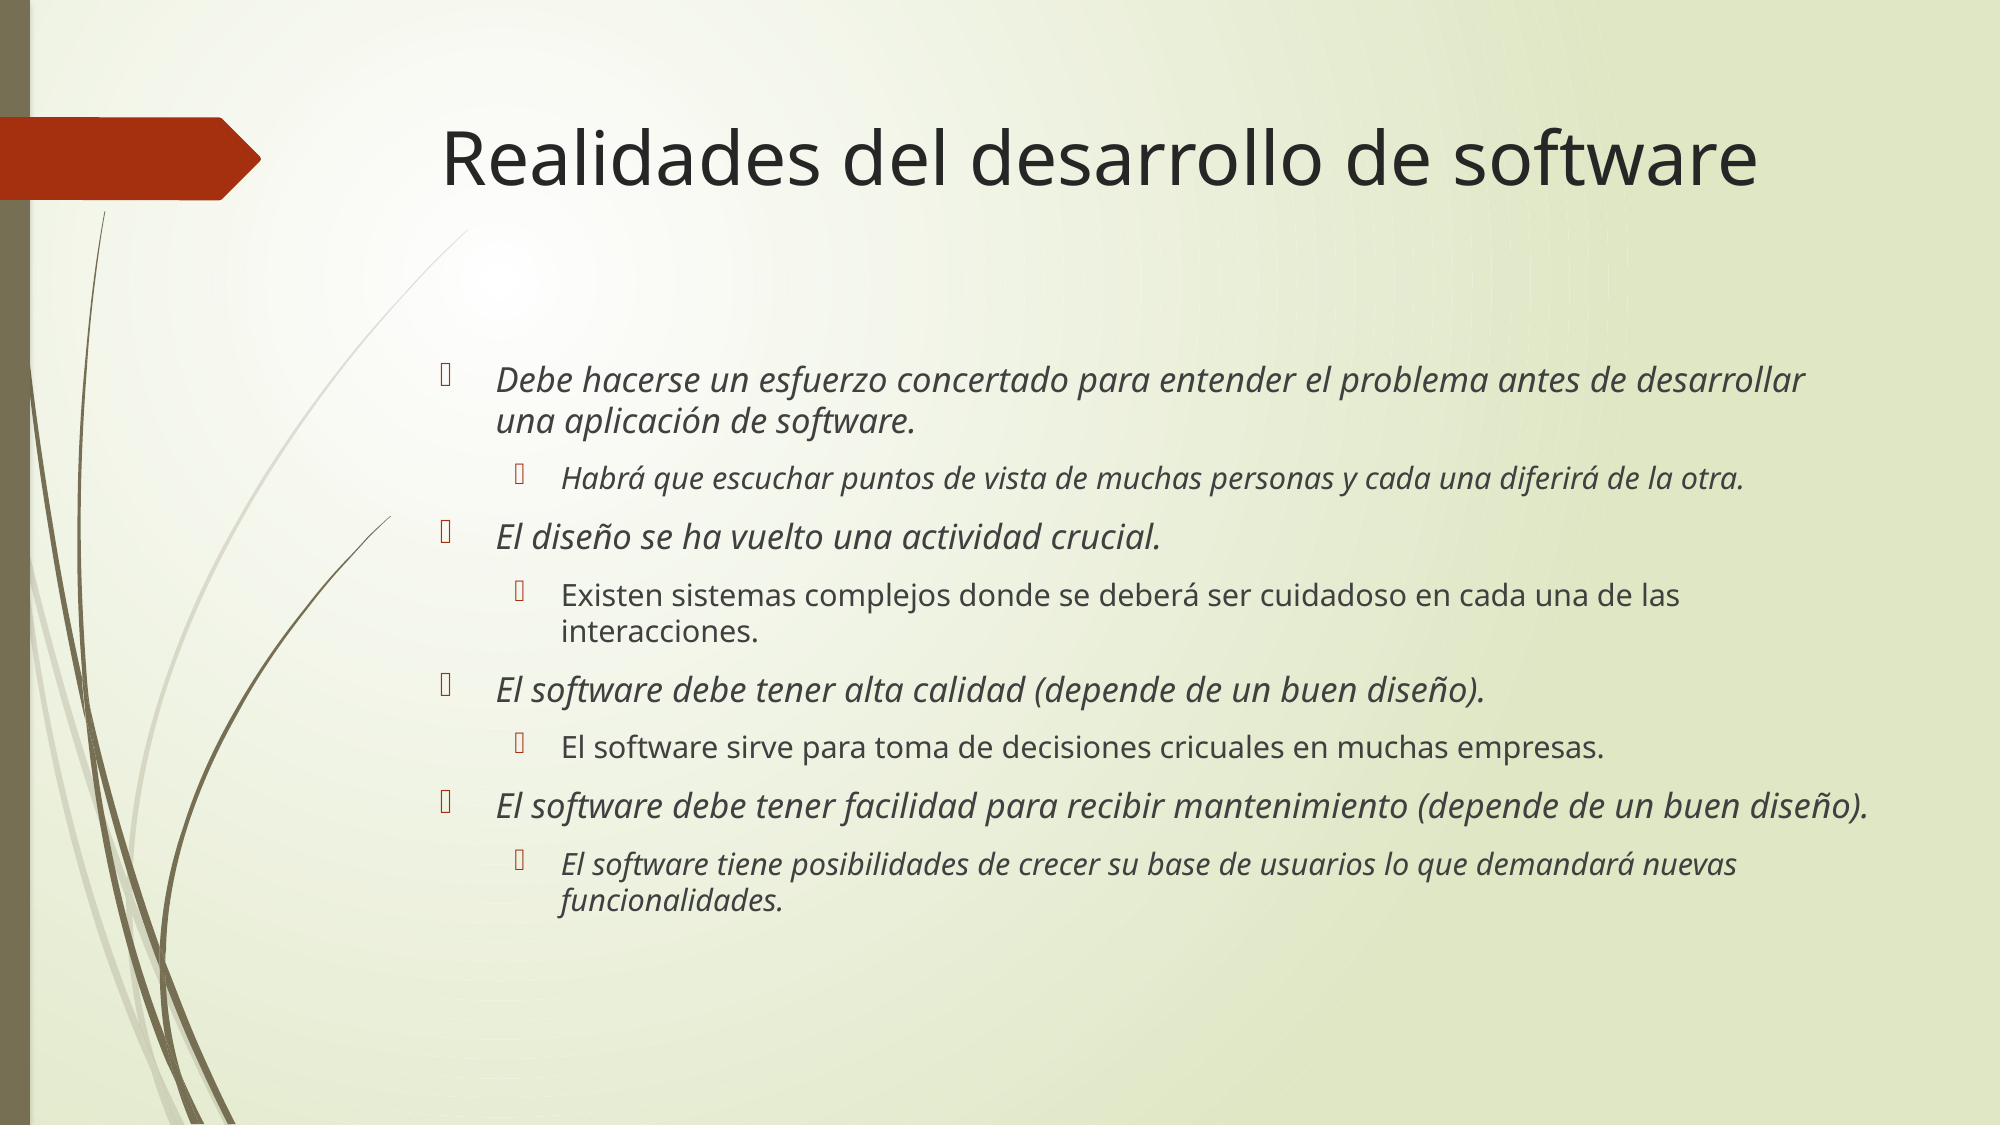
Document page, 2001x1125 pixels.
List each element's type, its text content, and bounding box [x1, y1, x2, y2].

list Debe hacerse un esfuerzo concertado para entender el problema antes de desarrollar una aplicación de software. Habrá que escuchar puntos de vista de muchas personas y cada una diferirá de la otra. El diseño se ha vuelto una actividad crucial. Existen sistemas complejos donde se deberá ser cuidadoso en cada una de las interacciones. El software debe tener alta calidad (depende de un buen diseño). El software sirve para toma de decisiones cricuales en muchas empresas. El software debe tener facilidad para recibir mantenimiento (depende de un buen diseño). El software tiene posibilidades de crecer su base de usuarios lo que demandará nuevas funcionalidades. [424, 350, 1888, 970]
title Realidades del desarrollo de software [425, 102, 1888, 313]
